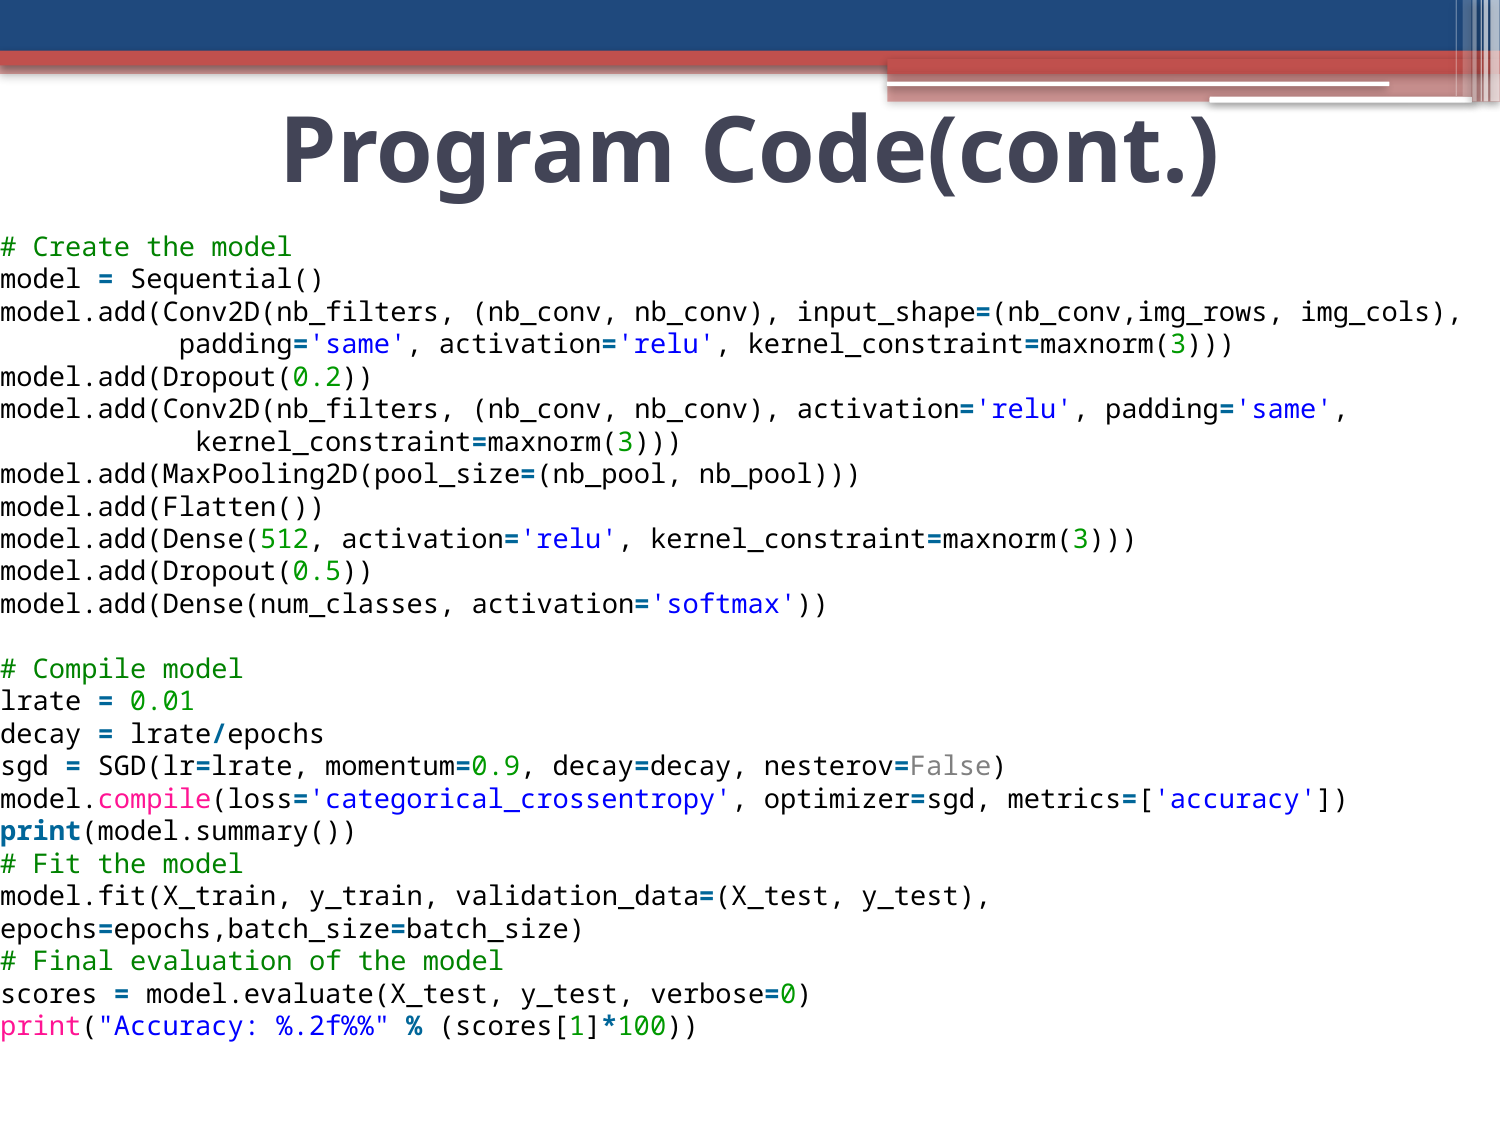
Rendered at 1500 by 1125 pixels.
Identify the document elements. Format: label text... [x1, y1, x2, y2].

title Program Code(cont.) [75, 67, 1425, 228]
subtitle # Create the model model = Sequential() model.add(Conv2D(nb_filters, (nb_conv, nb_conv), input_shape=(nb_conv,img_rows, img_cols), padding='same', activation='relu', kernel_constraint=maxnorm(3))) model.add(Dropout(0.2)) model.add(Conv2D(nb_filters, (nb_conv, nb_conv), activation='relu', padding='same', kernel_constraint=maxnorm(3))) model.add(MaxPooling2D(pool_size=(nb_pool, nb_pool))) model.add(Flatten()) model.add(Dense(512, activation='relu', kernel_constraint=maxnorm(3))) model.add(Dropout(0.5)) model.add(Dense(num_classes, activation='softmax')) # Compile model lrate = 0.01 decay = lrate/epochs sgd = SGD(lr=lrate, momentum=0.9, decay=decay, nesterov=False) model.compile(loss='categorical_crossentropy', optimizer=sgd, metrics=['accuracy']) print(model.summary()) # Fit the model model.fit(X_train, y_train, validation_data=(X_test, y_test), epochs=epochs,batch_size=batch_size) # Final evaluation of the model scores = model.evaluate(X_test, y_test, verbose=0) print("Accuracy: %.2f%%" % (scores[1]*100)) [0, 228, 1500, 1042]
